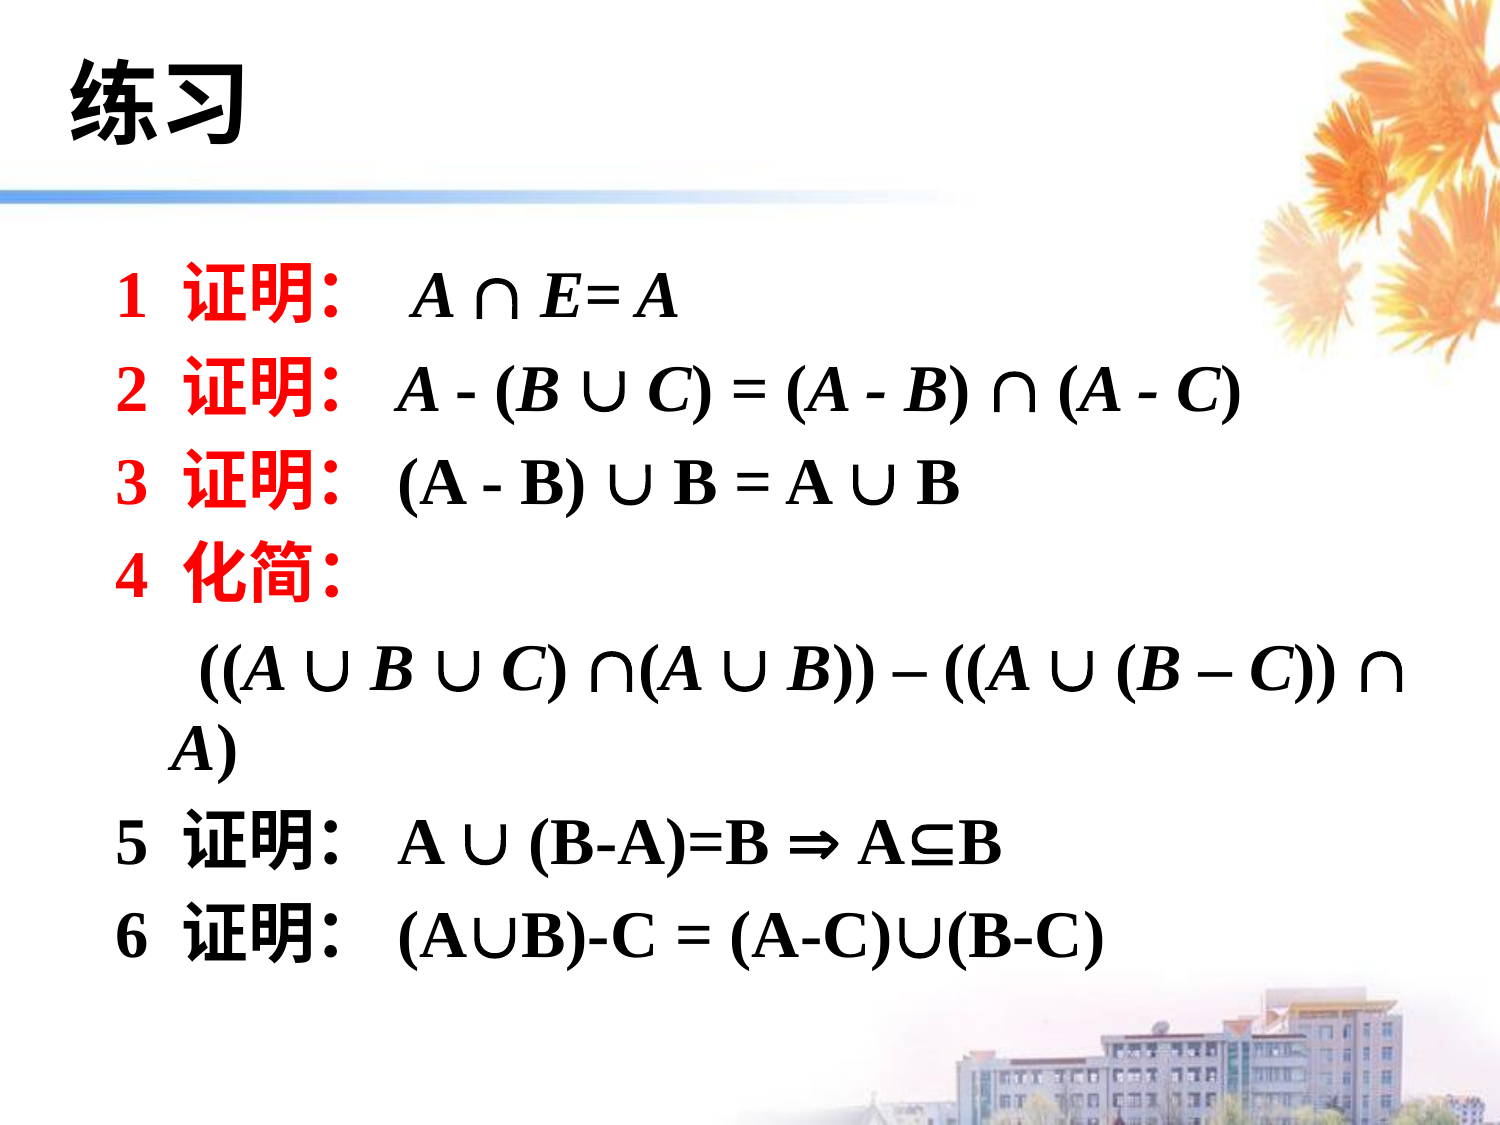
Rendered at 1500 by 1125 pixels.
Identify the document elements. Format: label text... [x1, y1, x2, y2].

picture [0, 0, 1500, 1125]
title 练习 [53, 0, 1404, 213]
list 1 证明： A  E= A 2 证明：A - (B  C) = (A - B)  (A - C) 3 证明：(A - B)  B = A  B 4 化简： ((A  B  C) (A  B)) – ((A  (B – C))  A) 5 证明：A  (B-A)=B  AB 6 证明：(AB)-C = (A-C)(B-C) [100, 243, 1424, 1012]
slide_number [1074, 1024, 1426, 1101]
